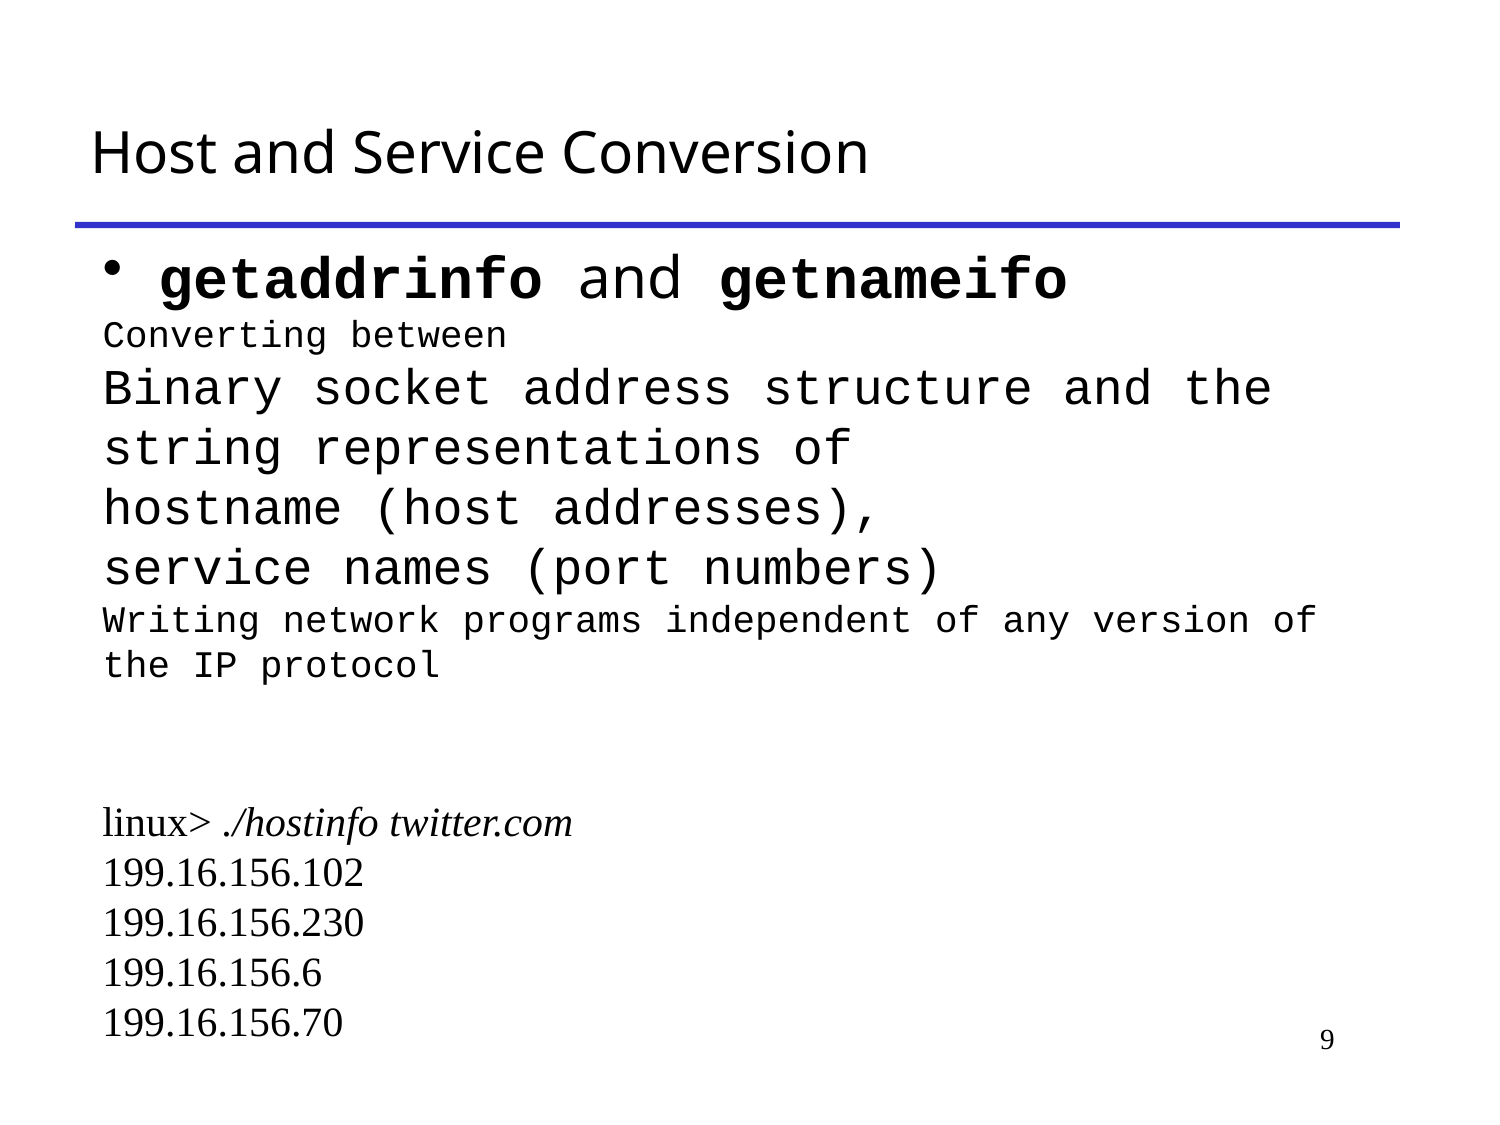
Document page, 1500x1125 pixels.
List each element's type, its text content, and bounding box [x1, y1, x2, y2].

title Host and Service Conversion [75, 75, 1400, 225]
slide_number 9 [1137, 1012, 1351, 1088]
text_box linux> ./hostinfo twitter.com 199.16.156.102 199.16.156.230 199.16.156.6 199.16.156.70 [87, 787, 1225, 1053]
list getaddrinfo and getnameifo Converting between Binary socket address structure and the string representations of hostname (host addresses), service names (port numbers) Writing network programs independent of any version of the IP protocol [87, 232, 1363, 913]
